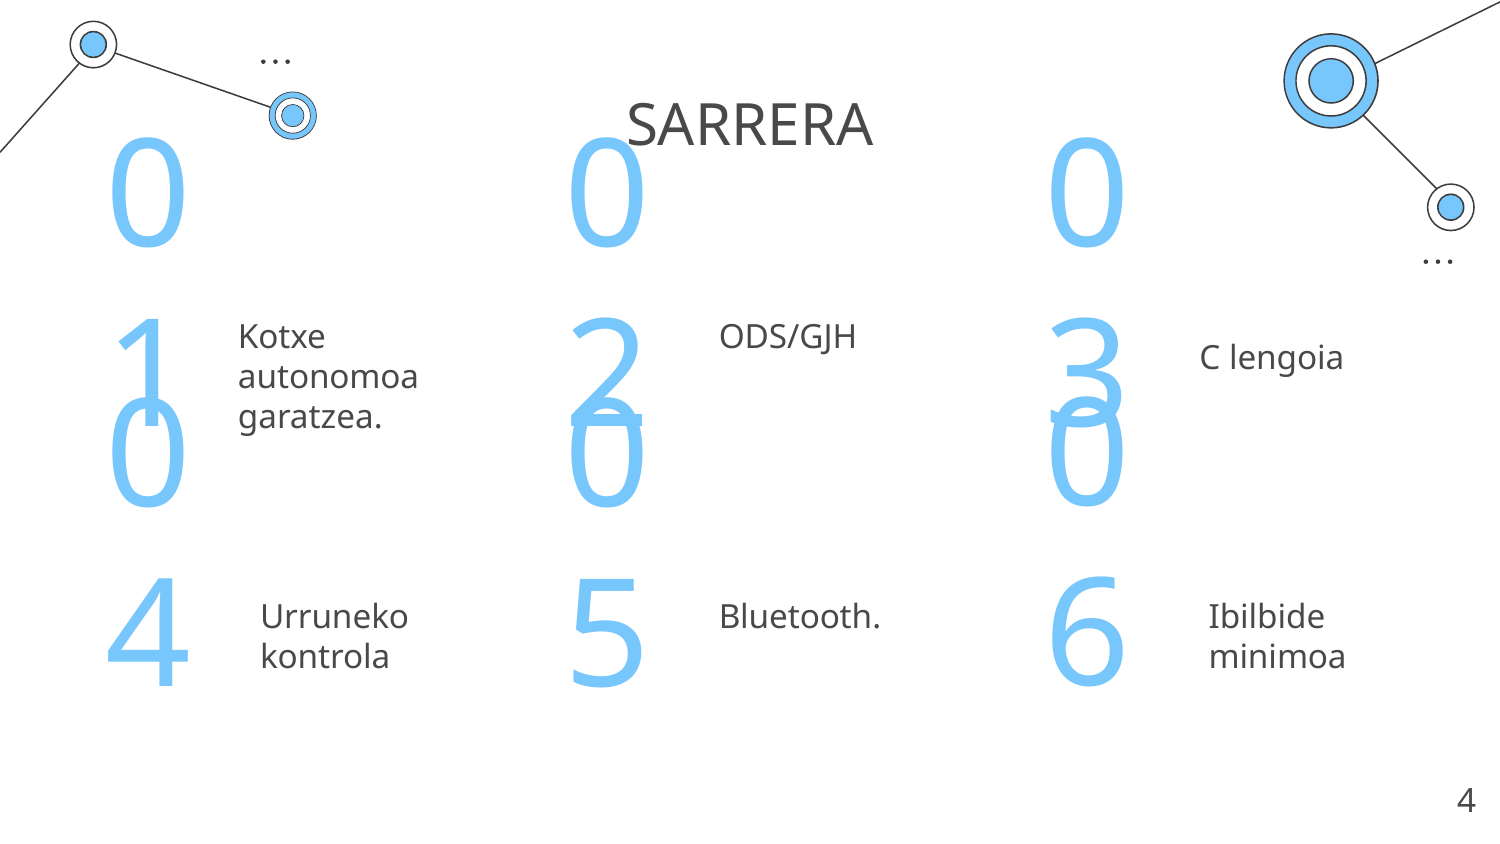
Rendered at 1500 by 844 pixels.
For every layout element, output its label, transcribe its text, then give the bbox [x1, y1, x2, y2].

text_box 06 [990, 554, 1185, 731]
text_box 05 [510, 554, 704, 732]
text_box 01 [51, 294, 245, 472]
subtitle ODS/GJH [703, 300, 968, 425]
subtitle Ibilbide minimoa [1193, 580, 1458, 705]
subtitle Kotxe autonomoa garatzea. [222, 300, 488, 425]
subtitle Urruneko kontrola [245, 580, 509, 705]
text_box 04 [51, 554, 245, 732]
subtitle C lengoia [1184, 320, 1449, 446]
subtitle Bluetooth. [703, 580, 968, 705]
title SARRERA [257, 72, 1243, 171]
title 4 [1408, 756, 1492, 834]
text_box 02 [510, 294, 704, 472]
text_box 03 [990, 294, 1185, 472]
